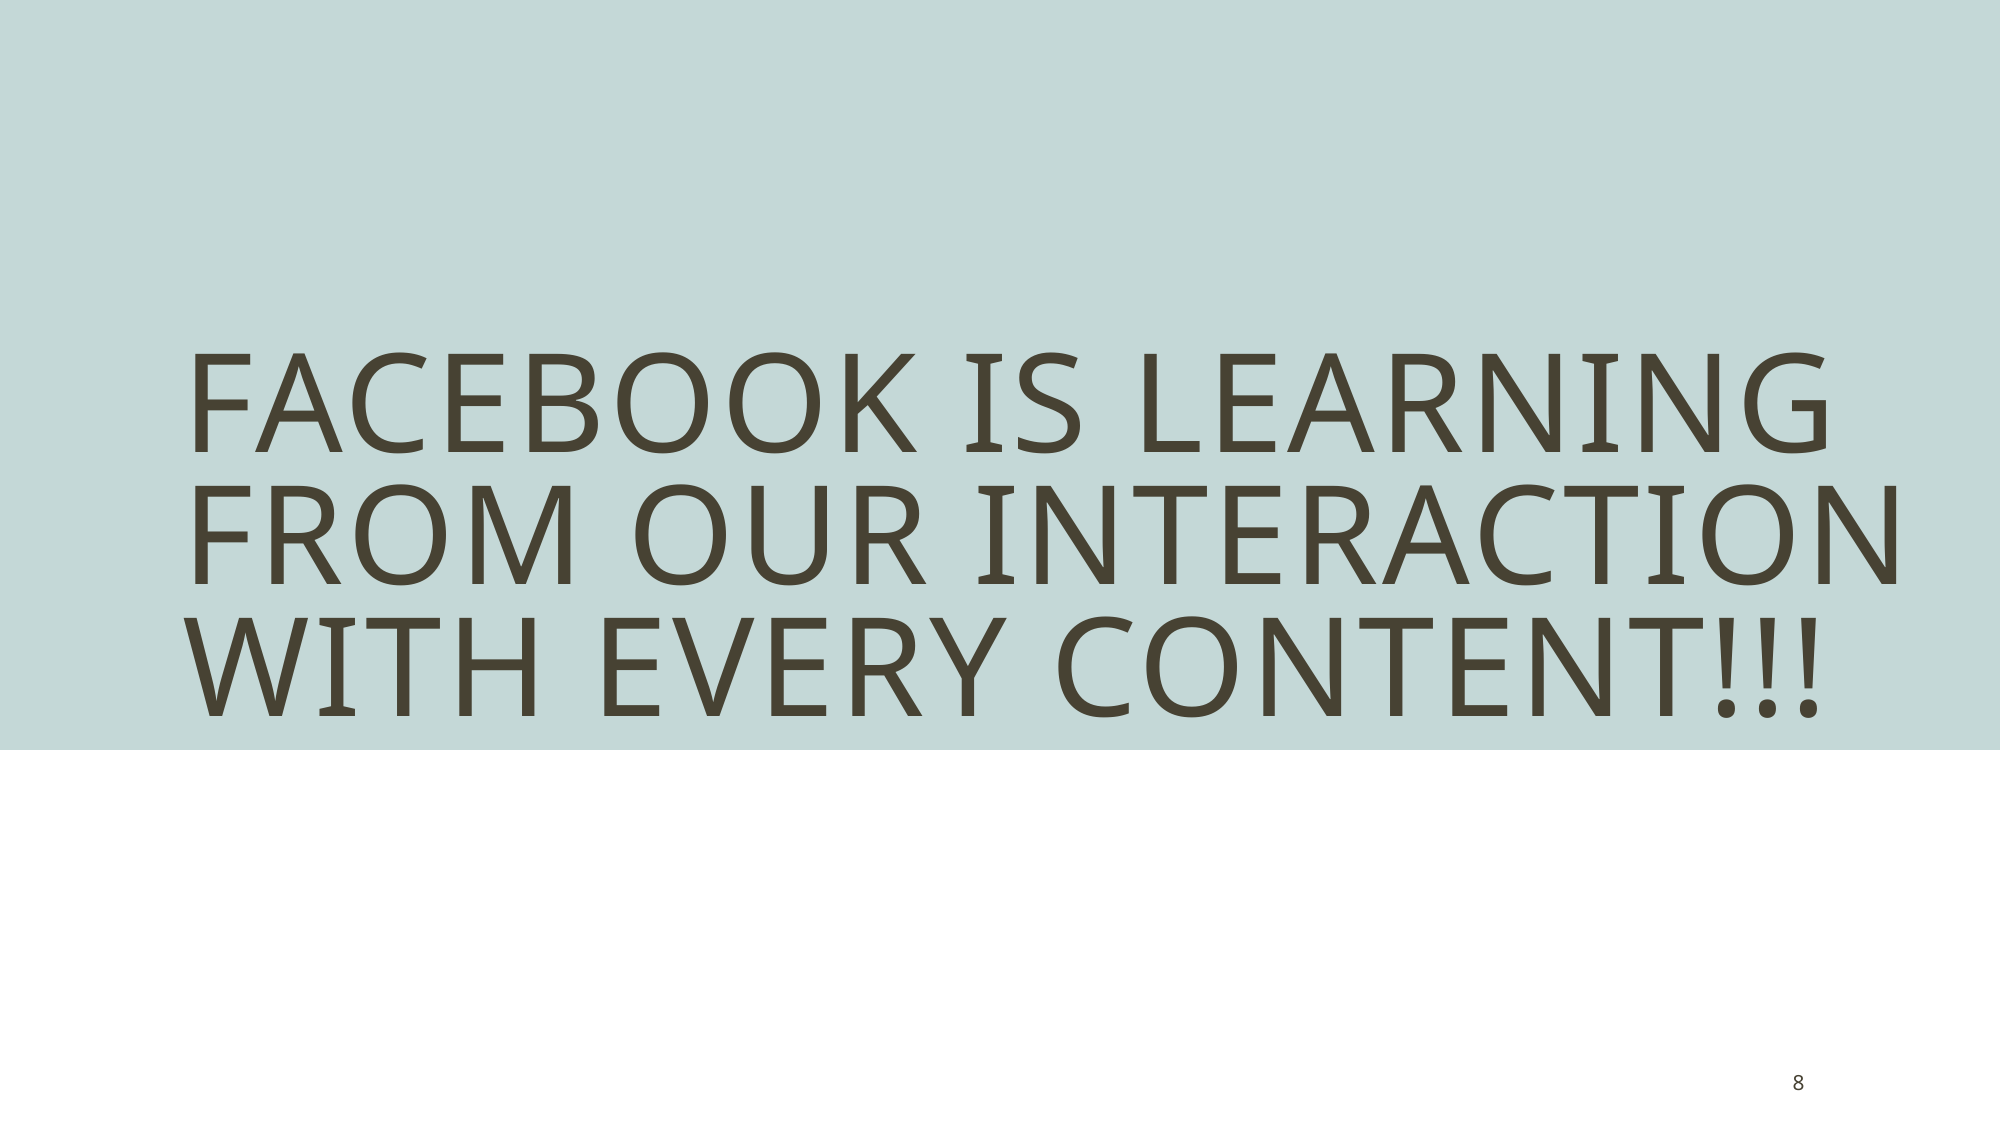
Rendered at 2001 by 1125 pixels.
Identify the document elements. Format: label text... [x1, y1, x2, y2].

title FACEBOOK IS LEARNING FROM OUR INTERACTION WITH EVERY CONTENT!!! [168, 0, 1938, 750]
slide_number 8 [1777, 1061, 1938, 1107]
